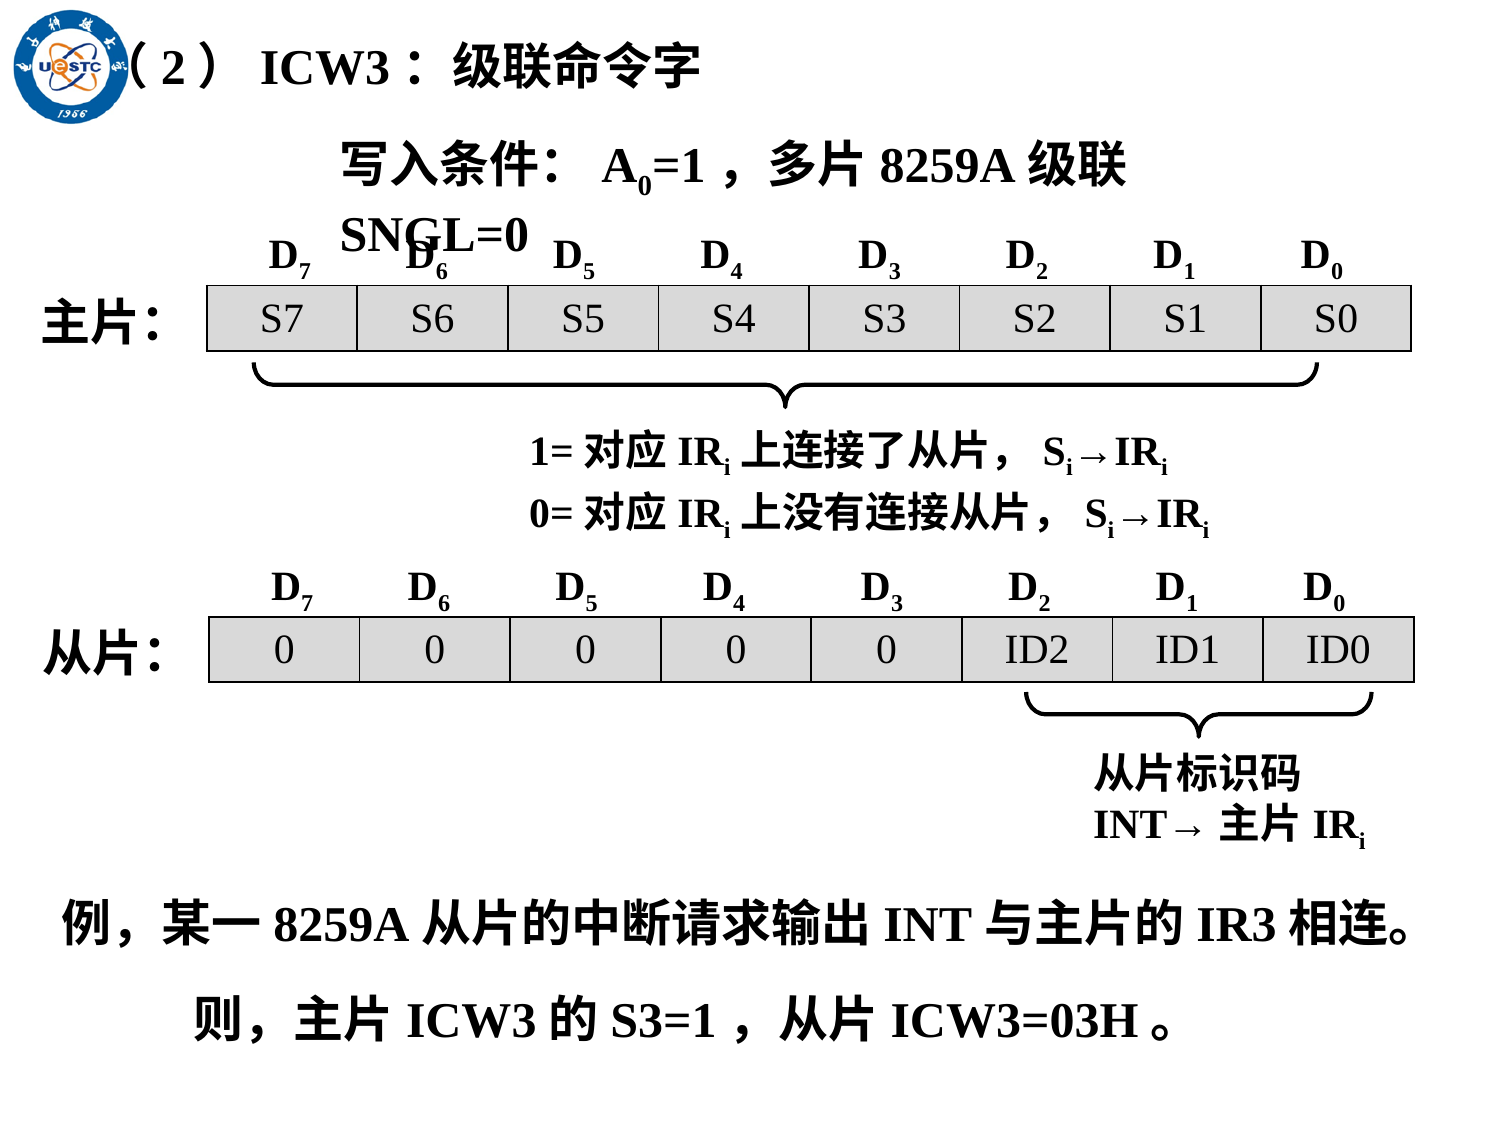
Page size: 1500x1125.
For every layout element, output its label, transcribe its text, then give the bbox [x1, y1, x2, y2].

text_box D7 D6 D5 D4 D3 D2 D1 D0 [253, 219, 1412, 292]
text_box 则，主片ICW3的S3=1，从片ICW3=03H。 [179, 980, 1216, 1056]
table_header 0 [662, 624, 810, 681]
table_header S0 [1262, 292, 1410, 350]
table_header 0 [812, 624, 961, 681]
text_box 例，某一8259A从片的中断请求输出INT与主片的IR3相连。 [46, 884, 1454, 959]
table_header 0 [511, 624, 660, 681]
text_box 0=对应IRi上没有连接从片，Si→IRi [514, 478, 1346, 551]
text_box （2）ICW3：级联命令字 [84, 27, 717, 103]
picture [6, 8, 136, 126]
table_header ID2 [963, 624, 1112, 681]
table_header ID1 [1113, 624, 1262, 681]
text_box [1025, 691, 1379, 857]
table_header 0 [360, 624, 509, 681]
table_header S7 [208, 286, 356, 350]
table_header ID0 [1264, 624, 1413, 681]
text_box 1=对应IRi上连接了从片，Si→IRi [514, 416, 1346, 478]
table_header S2 [960, 292, 1109, 350]
text_box 写入条件：A0=1，多片8259A级联SNGL=0 [324, 125, 1325, 269]
table_header S1 [1111, 292, 1260, 350]
table_header S3 [810, 292, 959, 350]
table_header S4 [659, 292, 808, 350]
table_header S6 [358, 292, 507, 350]
text_box [252, 362, 1318, 408]
text_box D7 D6 D5 D4 D3 D2 D1 D0 [256, 551, 1414, 624]
text_box 从片： [27, 614, 208, 690]
text_box 主片： [25, 282, 206, 358]
table_header S5 [509, 292, 658, 350]
table_header 0 [210, 618, 359, 681]
